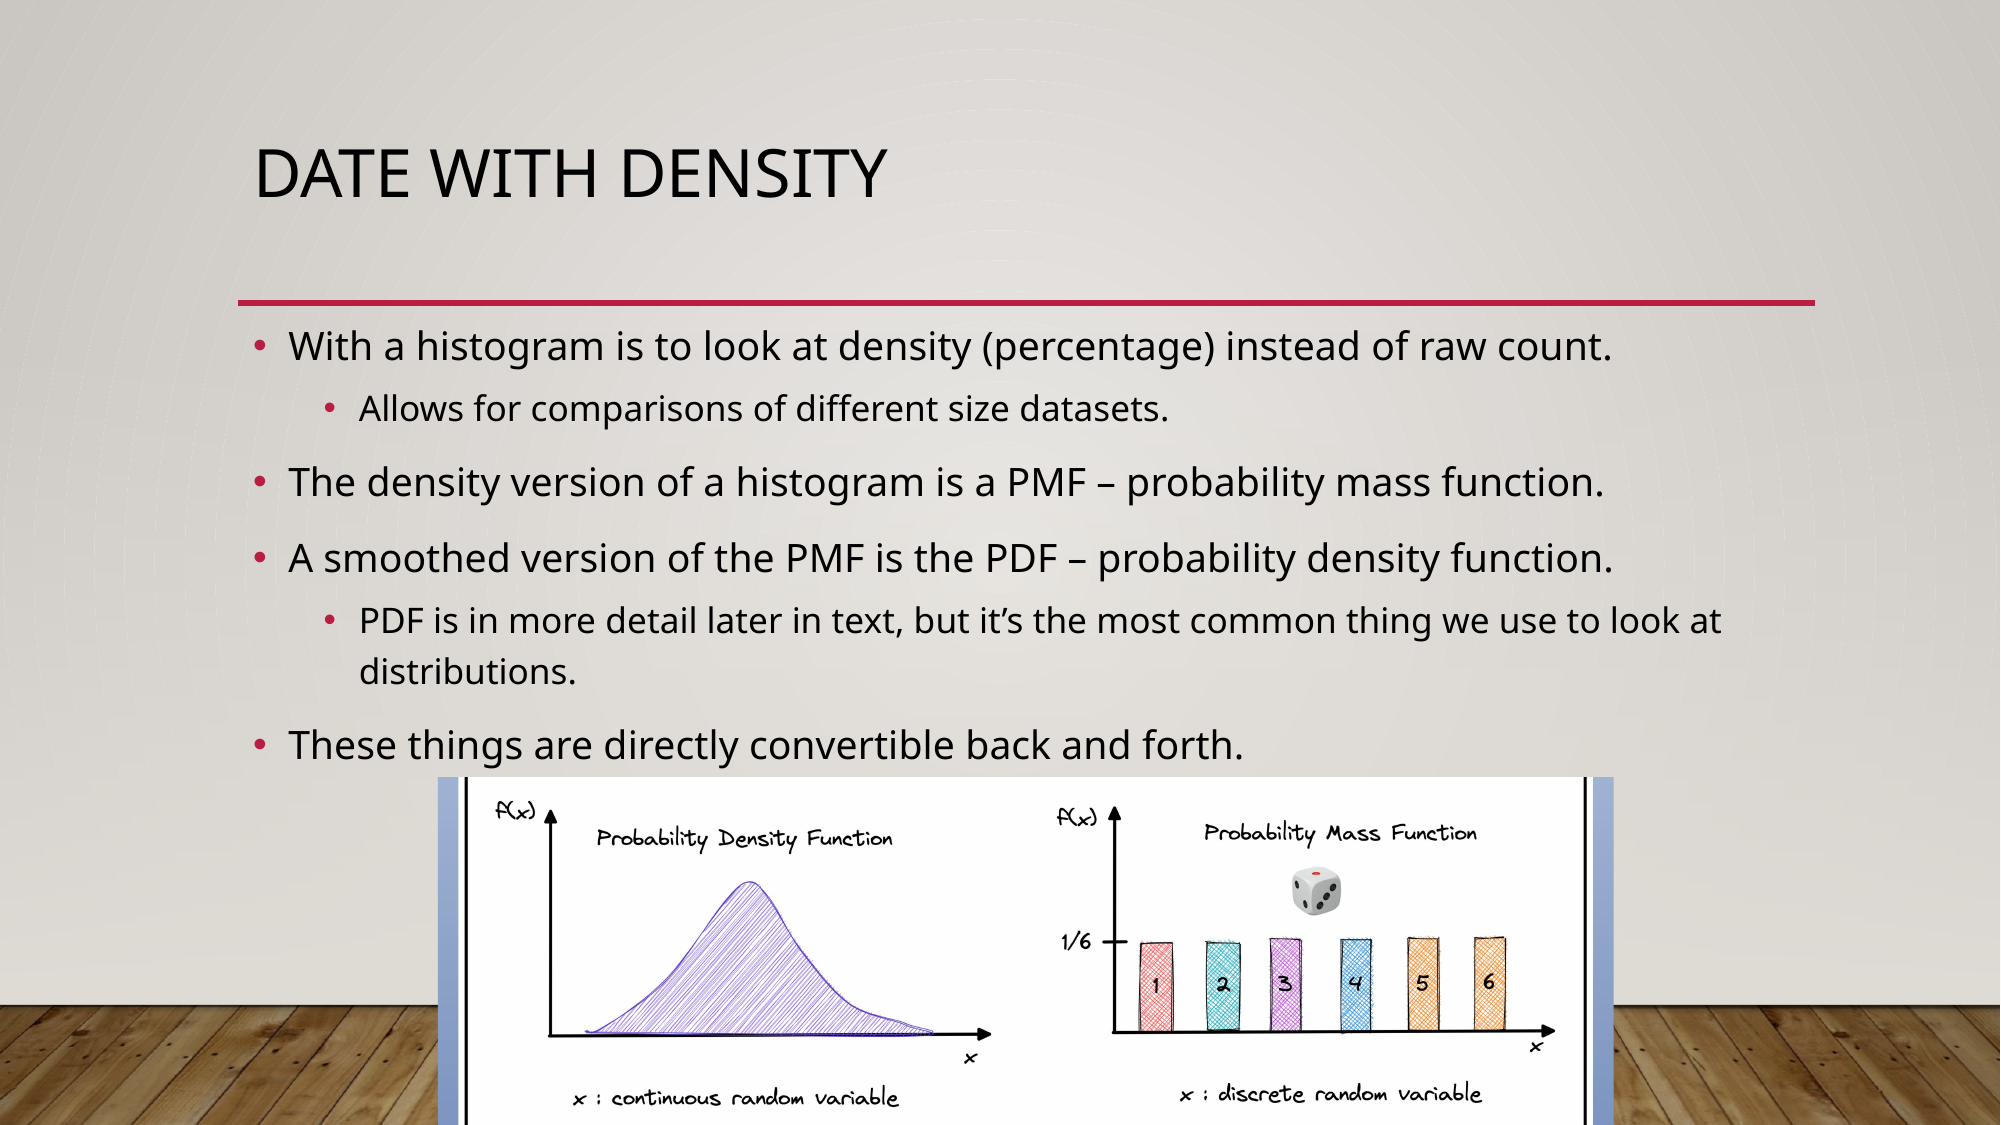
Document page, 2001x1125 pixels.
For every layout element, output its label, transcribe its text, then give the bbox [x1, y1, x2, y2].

title Date with Density [238, 131, 1814, 304]
list With a histogram is to look at density (percentage) instead of raw count. Allows for comparisons of different size datasets. The density version of a histogram is a PMF – probability mass function. A smoothed version of the PMF is the PDF – probability density function. PDF is in more detail later in text, but it’s the most common thing we use to look at distributions. These things are directly convertible back and forth. [238, 304, 1913, 778]
picture [0, 777, 2000, 1125]
